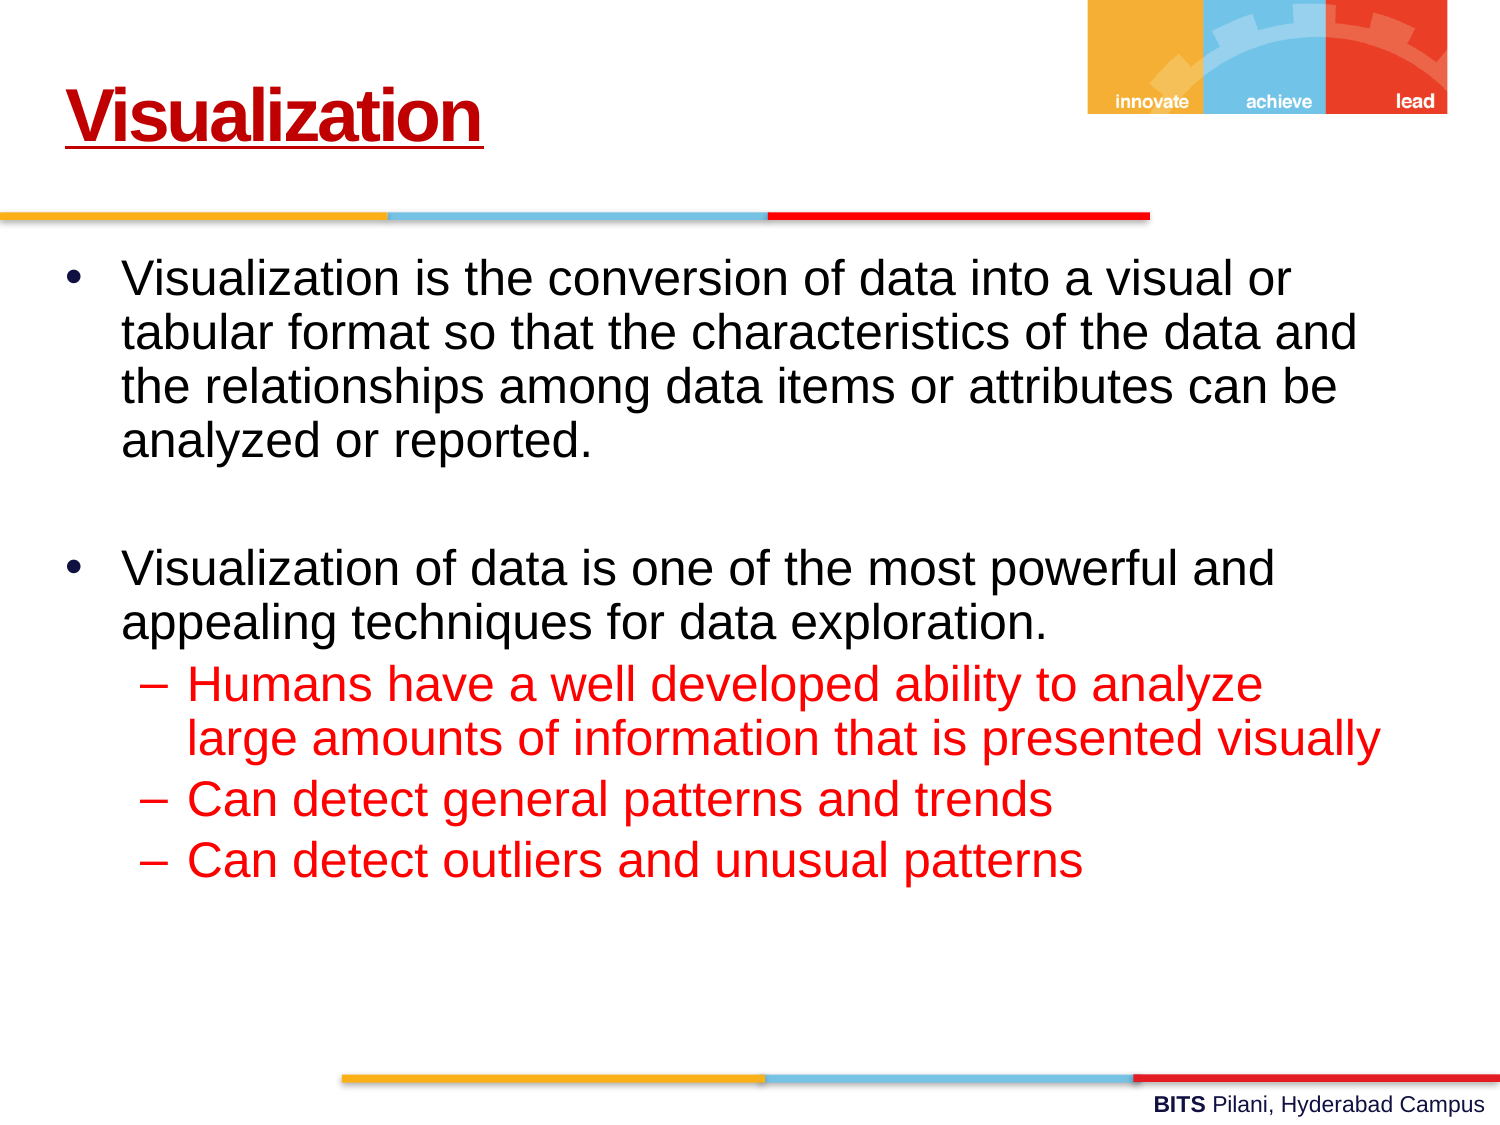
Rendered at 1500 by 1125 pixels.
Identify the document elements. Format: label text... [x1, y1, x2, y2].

picture [1087, 0, 1448, 114]
list Visualization is the conversion of data into a visual or tabular format so that the characteristics of the data and the relationships among data items or attributes can be analyzed or reported. Visualization of data is one of the most powerful and appealing techniques for data exploration. Humans have a well developed ability to analyze large amounts of information that is presented visually Can detect general patterns and trends Can detect outliers and unusual patterns [50, 245, 1400, 988]
list Visualization [50, 24, 1088, 213]
